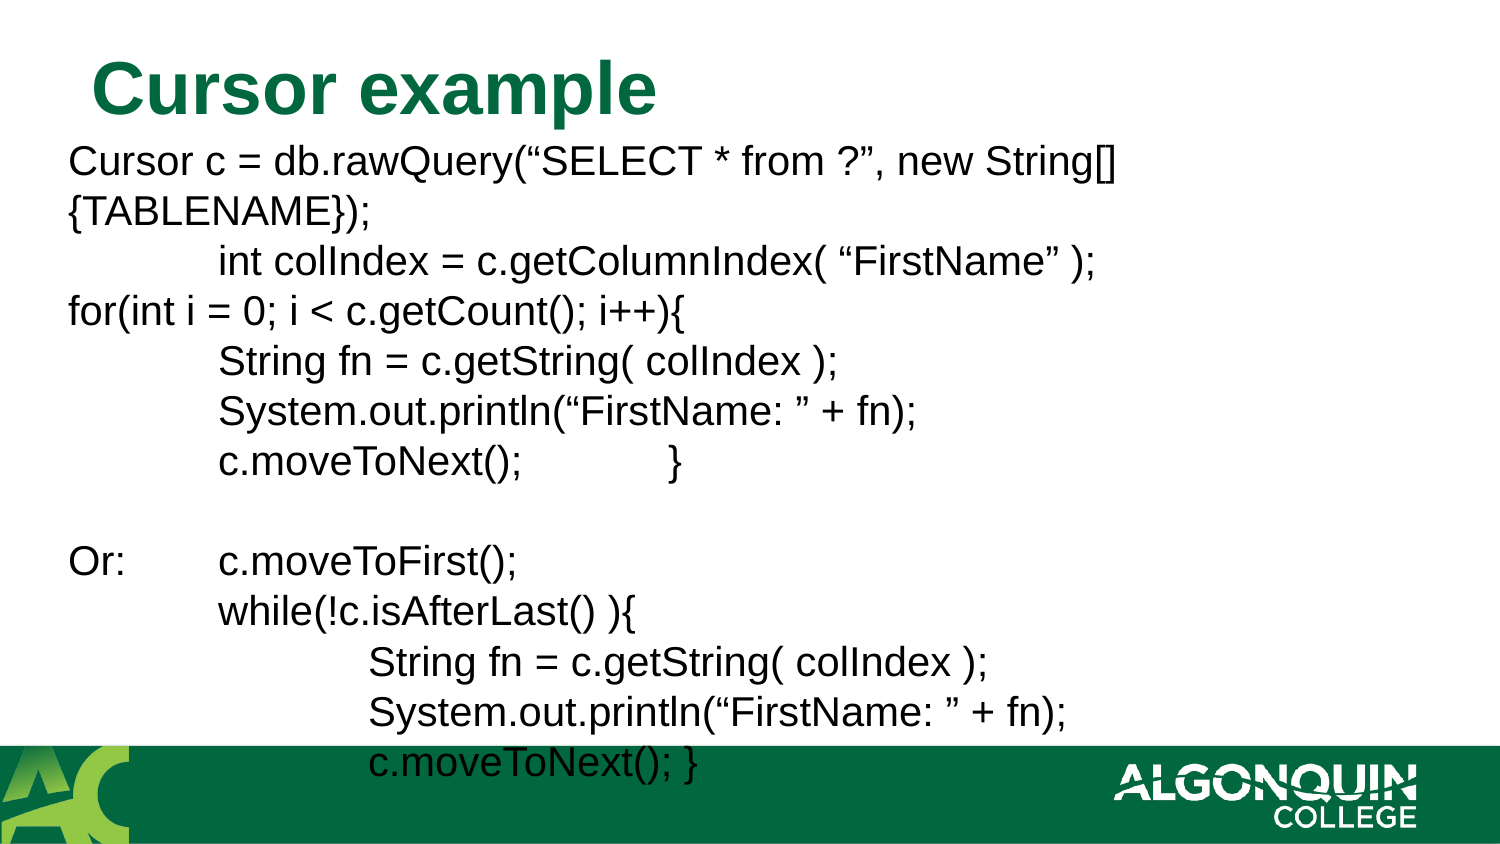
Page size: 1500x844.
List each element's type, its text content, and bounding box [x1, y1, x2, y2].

list Cursor c = db.rawQuery(“SELECT * from ?”, new String[] {TABLENAME}); int colIndex = c.getColumnIndex( “FirstName” ); for(int i = 0; i < c.getCount(); i++){ String fn = c.getString( colIndex ); System.out.println(“FirstName: ” + fn); c.moveToNext(); } Or: c.moveToFirst(); while(!c.isAfterLast() ){ String fn = c.getString( colIndex ); System.out.println(“FirstName: ” + fn); c.moveToNext(); } [52, 126, 1448, 703]
picture [1, 746, 129, 844]
title Cursor example [76, 31, 1424, 126]
